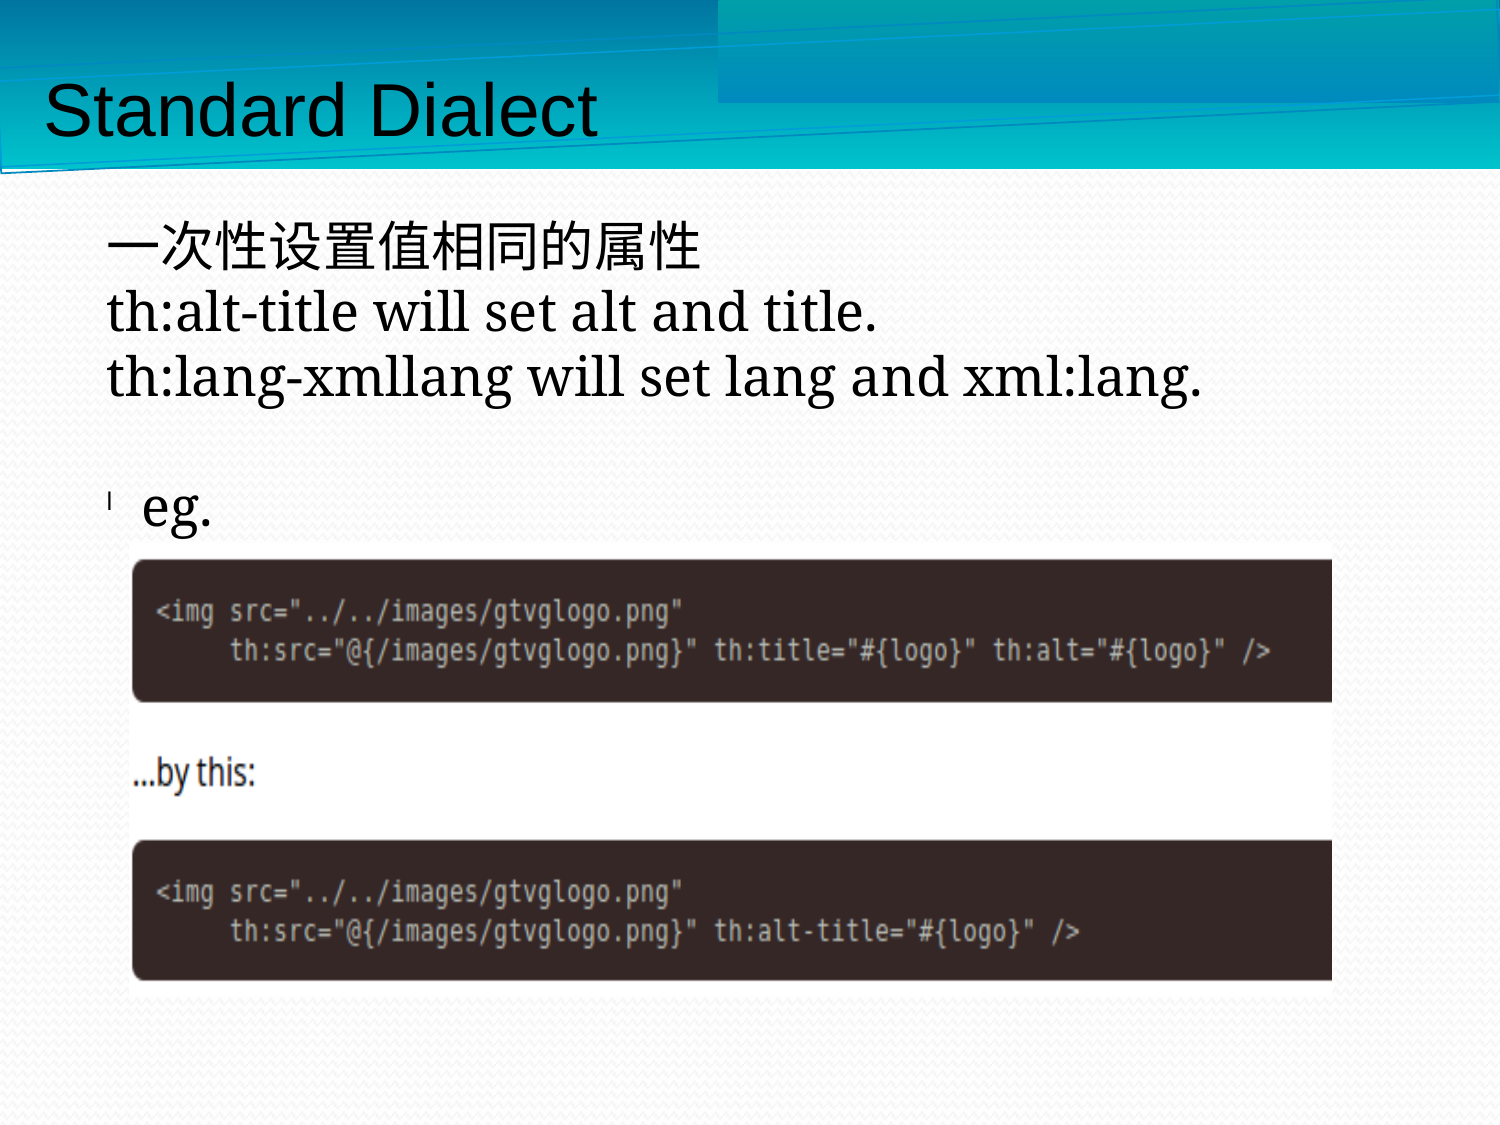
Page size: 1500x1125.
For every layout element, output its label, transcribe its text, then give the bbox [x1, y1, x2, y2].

text_box Standard Dialect [43, 13, 1393, 200]
picture [3, 168, 43, 172]
text_box 一次性设置值相同的属性 th:alt-title will set alt and title. th:lang-xmllang will set lang and xml:lang. eg. [106, 212, 1456, 1039]
text_box [75, 115, 1424, 302]
picture [129, 543, 1332, 996]
picture [0, 168, 1500, 1125]
